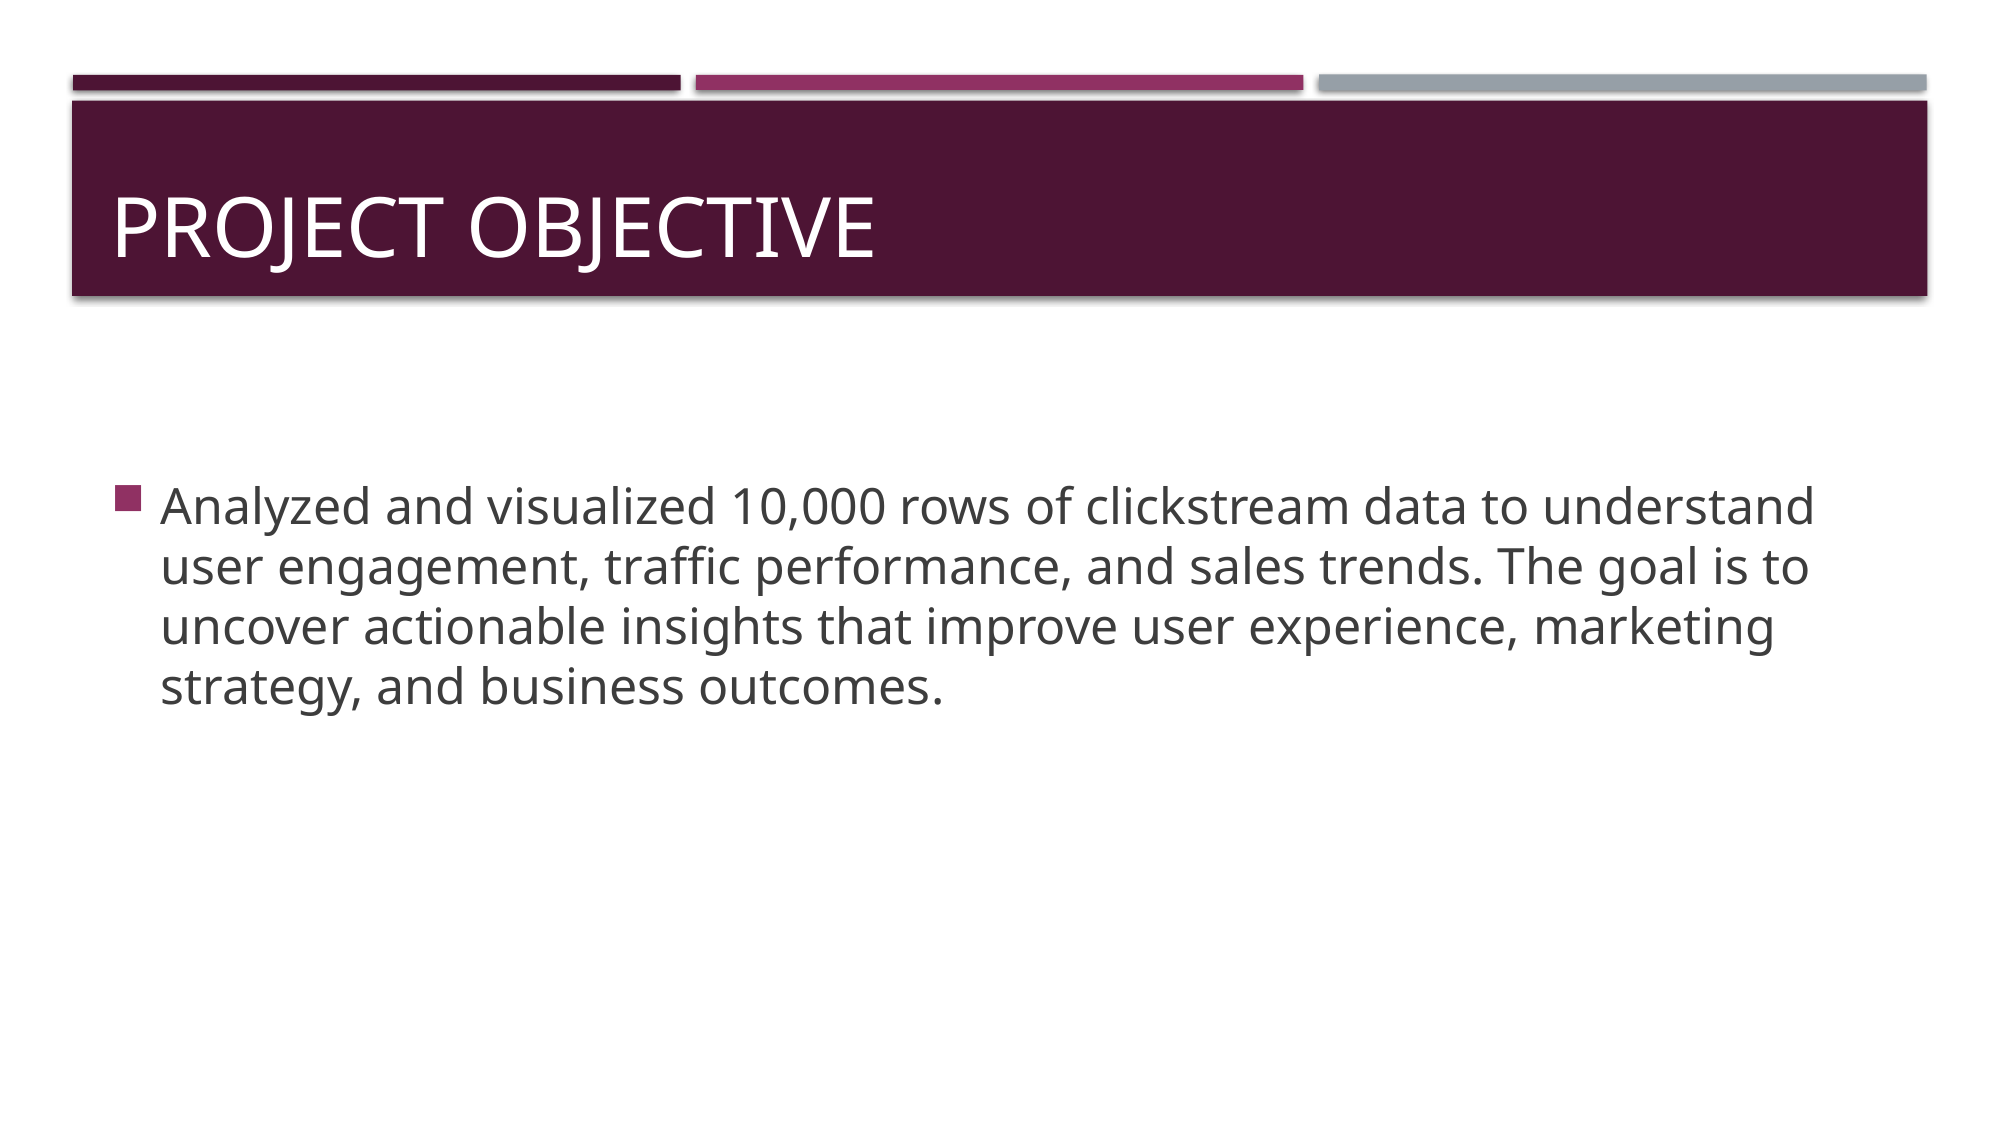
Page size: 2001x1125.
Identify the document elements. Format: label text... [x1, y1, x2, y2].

list Analyzed and visualized 10,000 rows of clickstream data to understand user engagement, traffic performance, and sales trends. The goal is to uncover actionable insights that improve user experience, marketing strategy, and business outcomes. [95, 357, 1905, 962]
title Project Objective [95, 115, 1905, 282]
